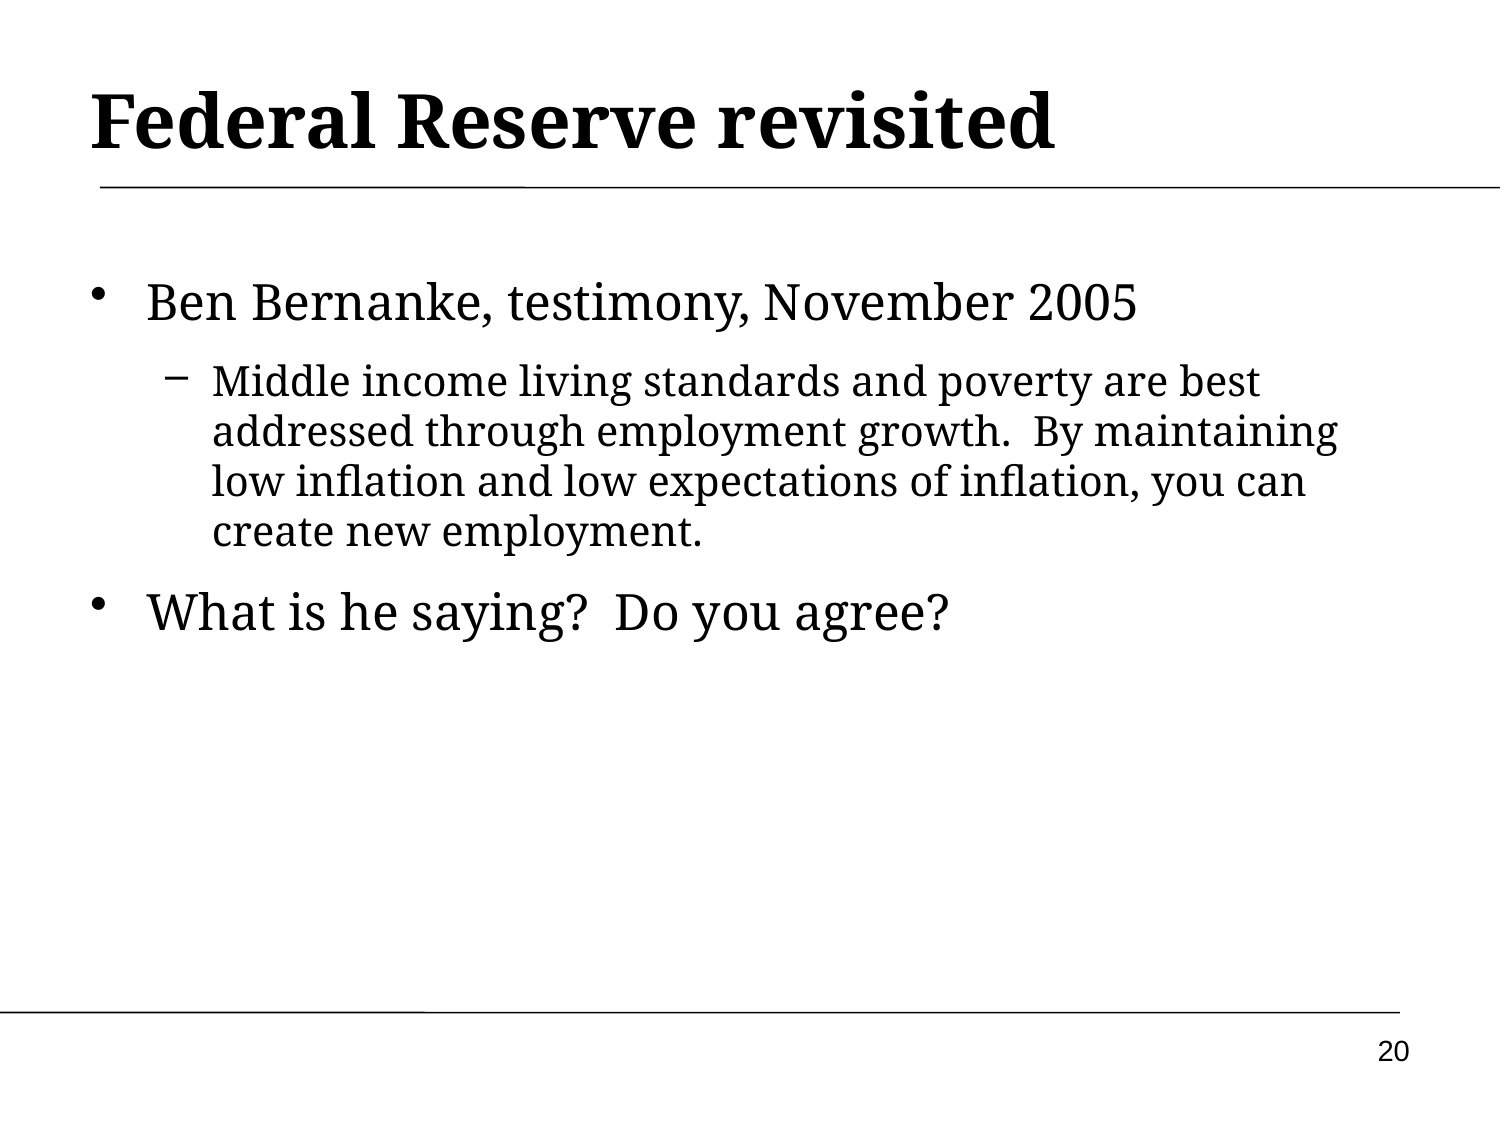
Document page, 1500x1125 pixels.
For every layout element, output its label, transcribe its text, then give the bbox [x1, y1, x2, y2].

slide_number 20 [1074, 1024, 1426, 1103]
title Federal Reserve revisited [75, 50, 1425, 188]
list Ben Bernanke, testimony, November 2005 Middle income living standards and poverty are best addressed through employment growth. By maintaining low inflation and low expectations of inflation, you can create new employment. What is he saying? Do you agree? [75, 262, 1375, 1005]
